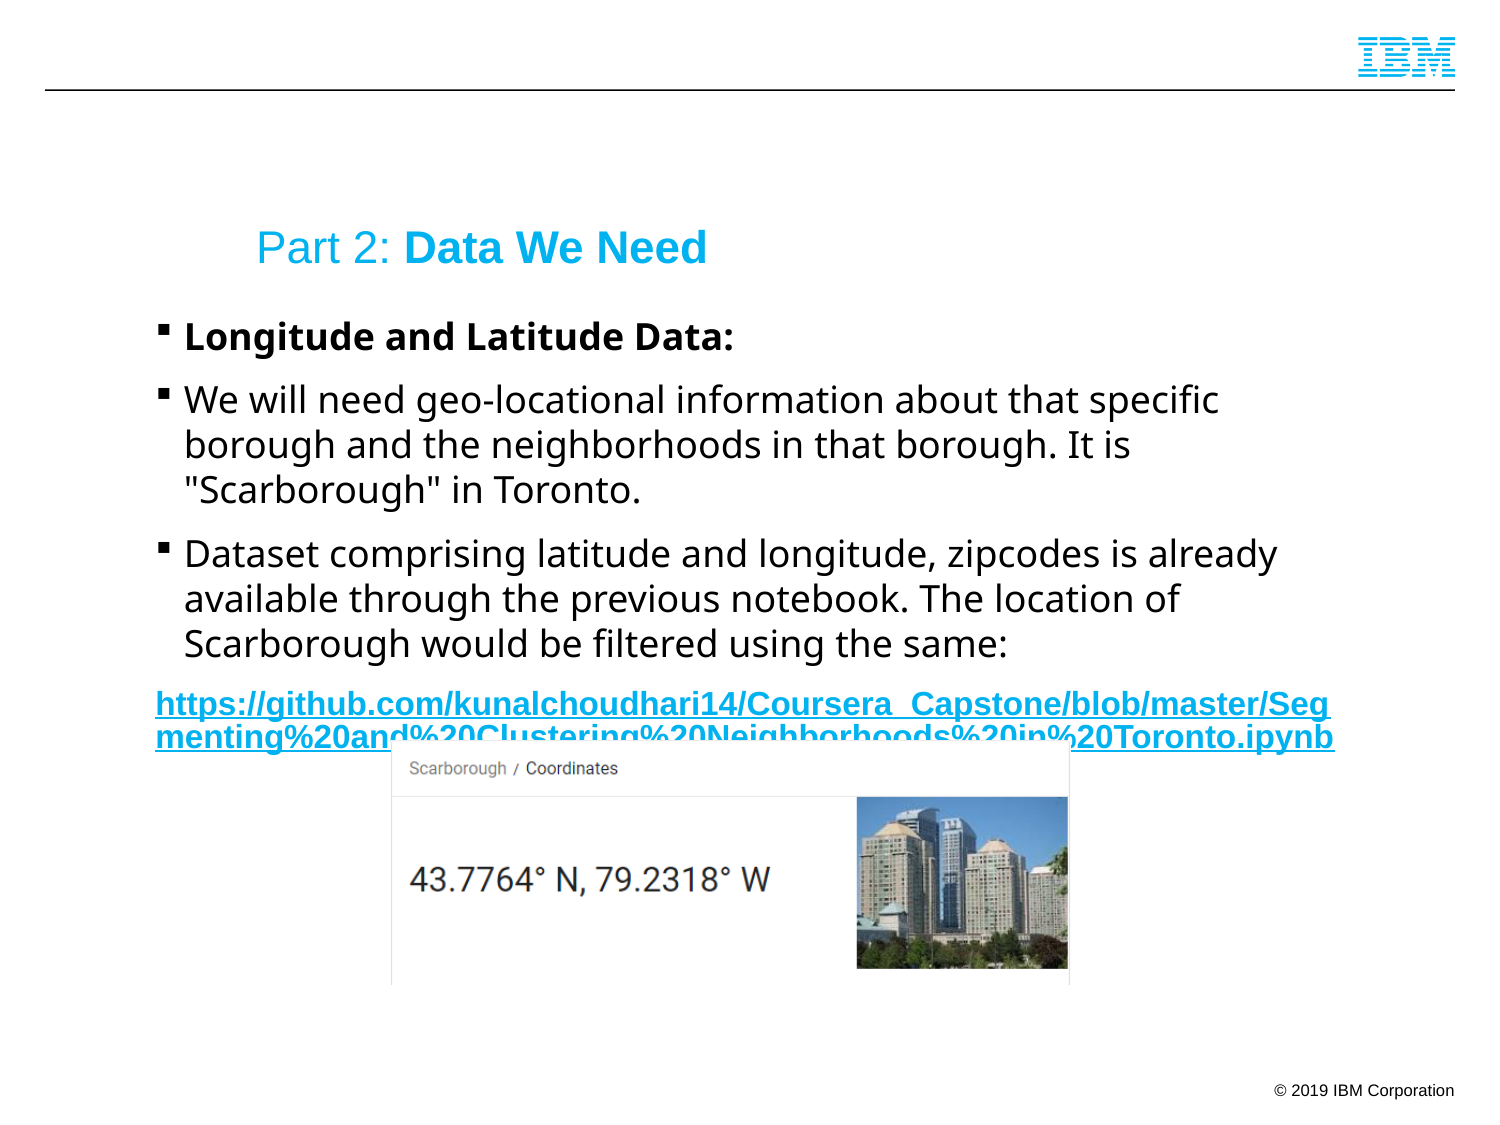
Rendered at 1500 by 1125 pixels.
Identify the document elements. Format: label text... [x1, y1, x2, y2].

title Part 2: Data We Need [240, 216, 1461, 306]
picture [390, 740, 1071, 985]
list Longitude and Latitude Data: We will need geo-locational information about that specific borough and the neighborhoods in that borough. It is "Scarborough" in Toronto. Dataset comprising latitude and longitude, zipcodes is already available through the previous notebook. The location of Scarborough would be filtered using the same: https://github.com/kunalchoudhari14/Coursera_Capstone/blob/master/Segmenting%20and%20Clustering%20Neighborhoods%20in%20Toronto.ipynb [140, 304, 1360, 947]
picture [1358, 37, 1455, 77]
